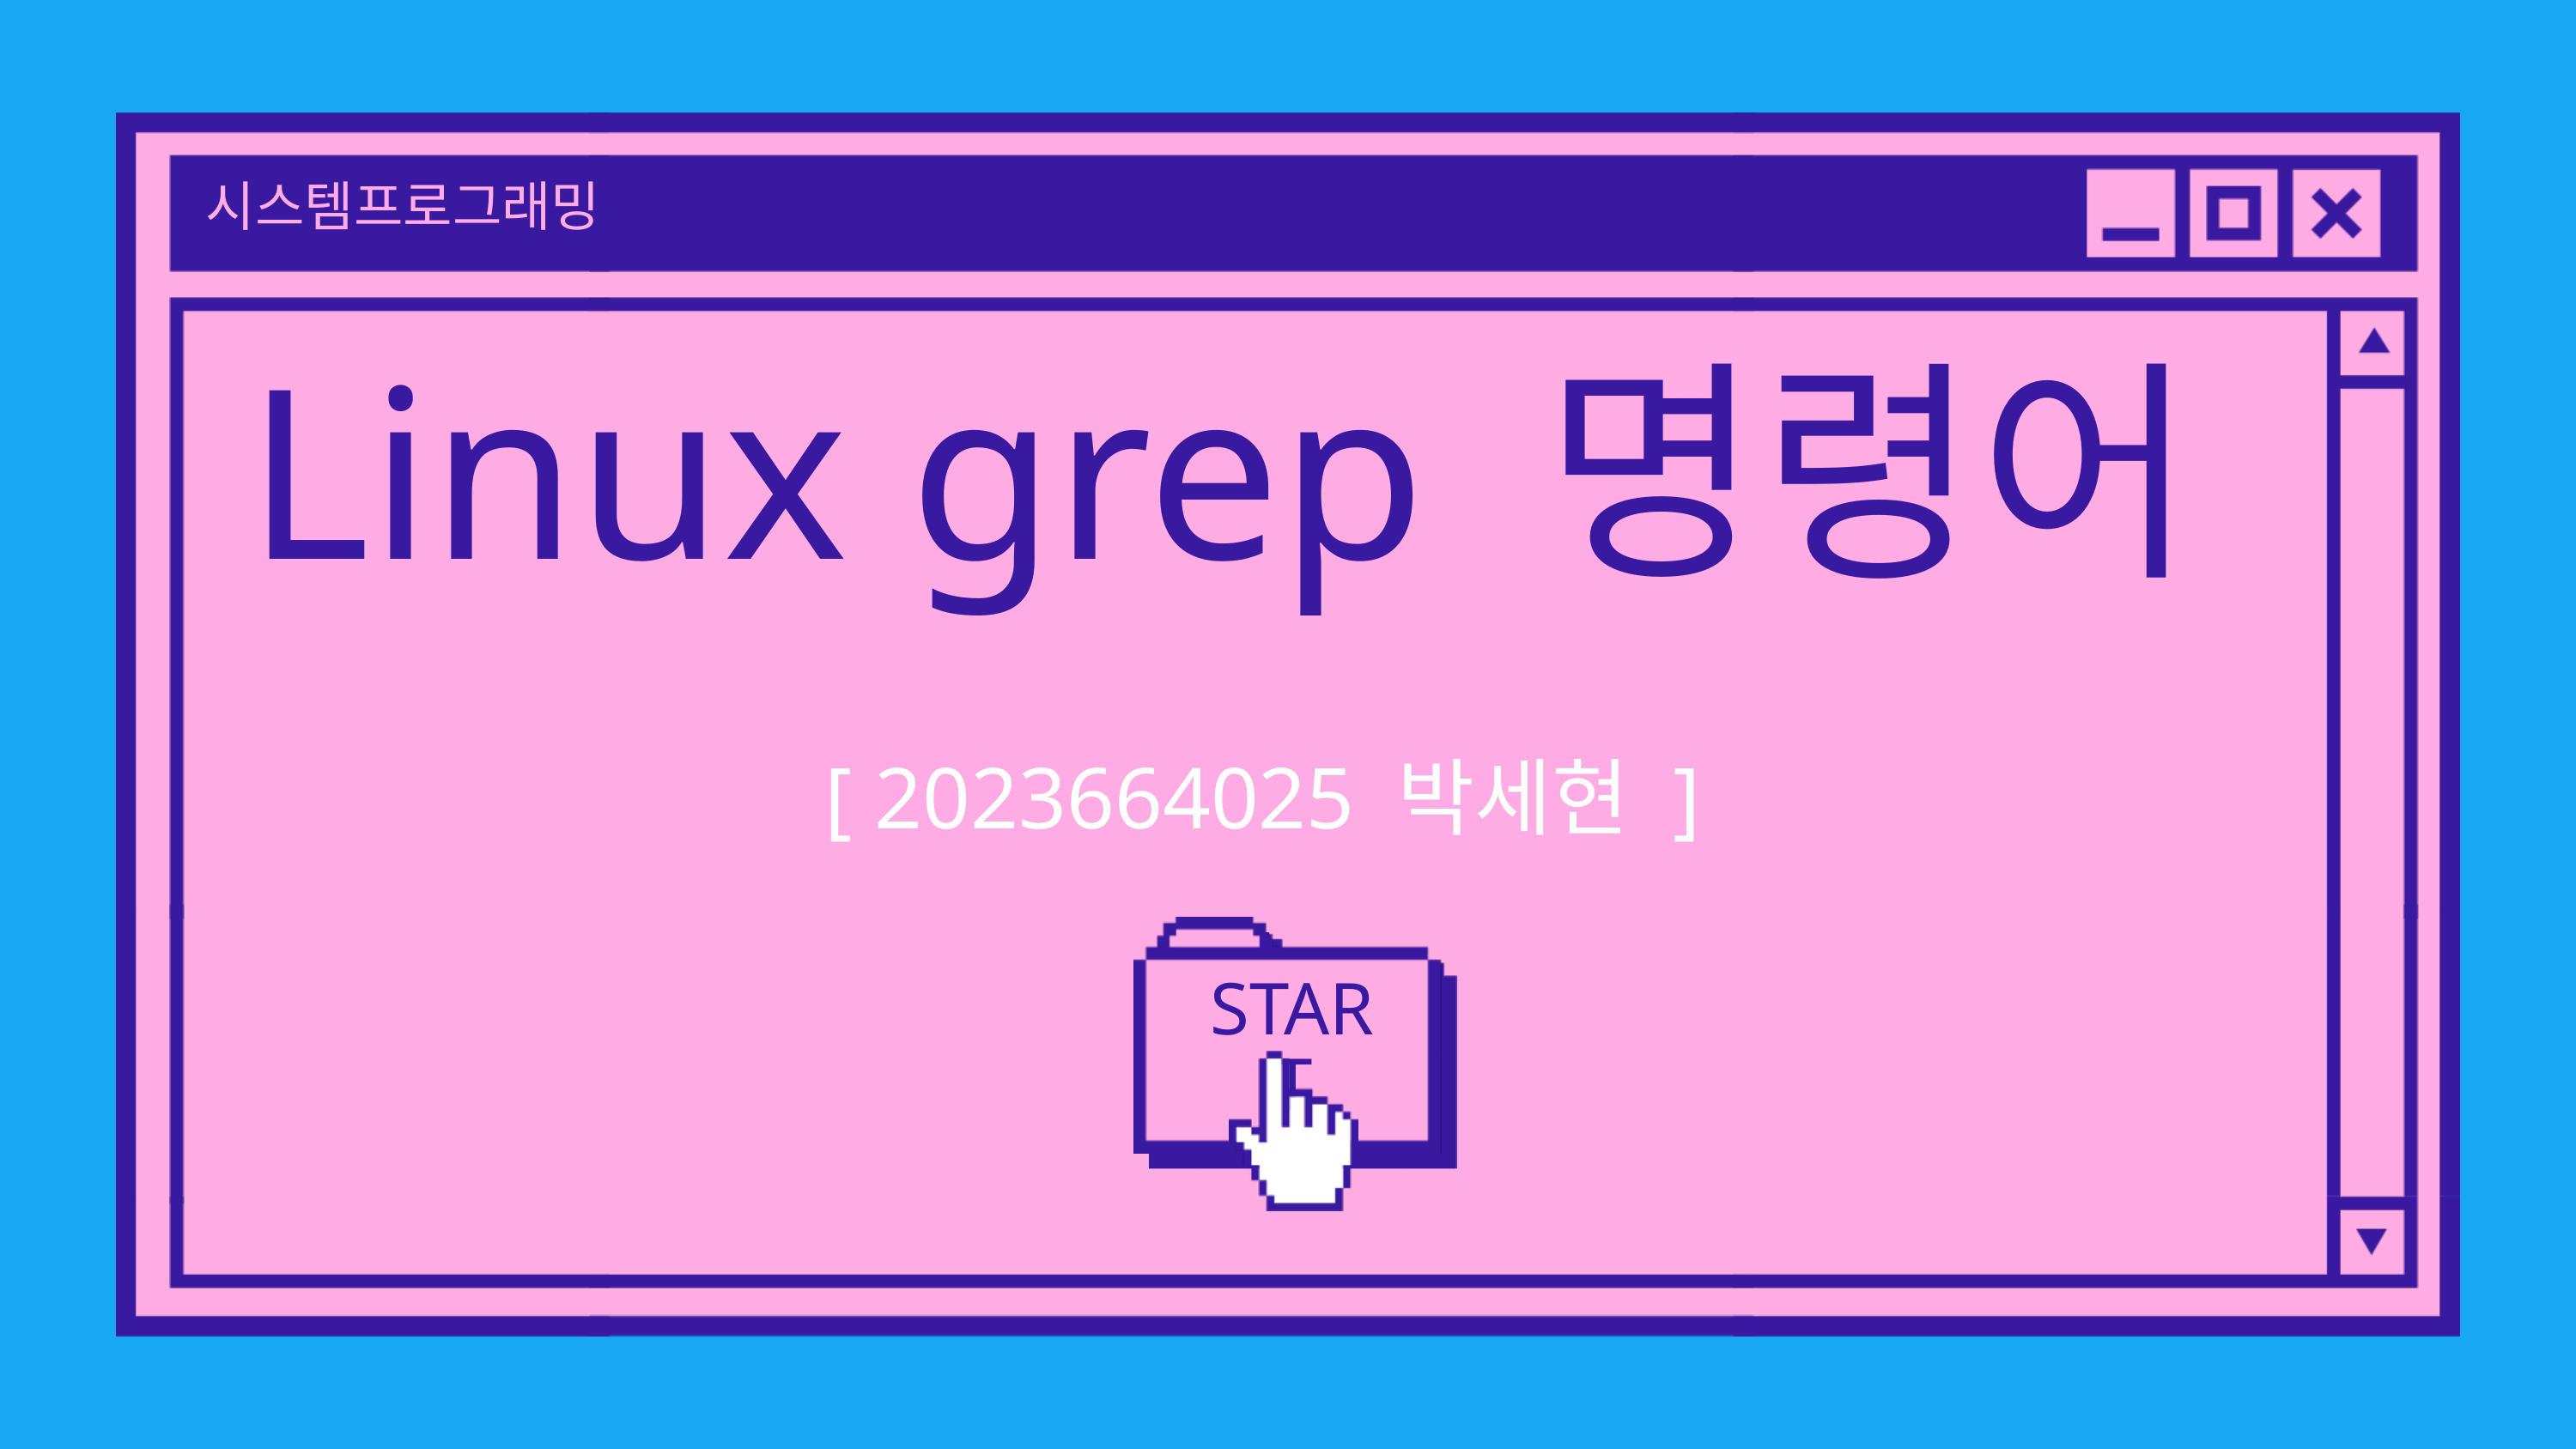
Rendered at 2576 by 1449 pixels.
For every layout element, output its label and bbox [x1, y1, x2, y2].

picture [116, 112, 2460, 1337]
